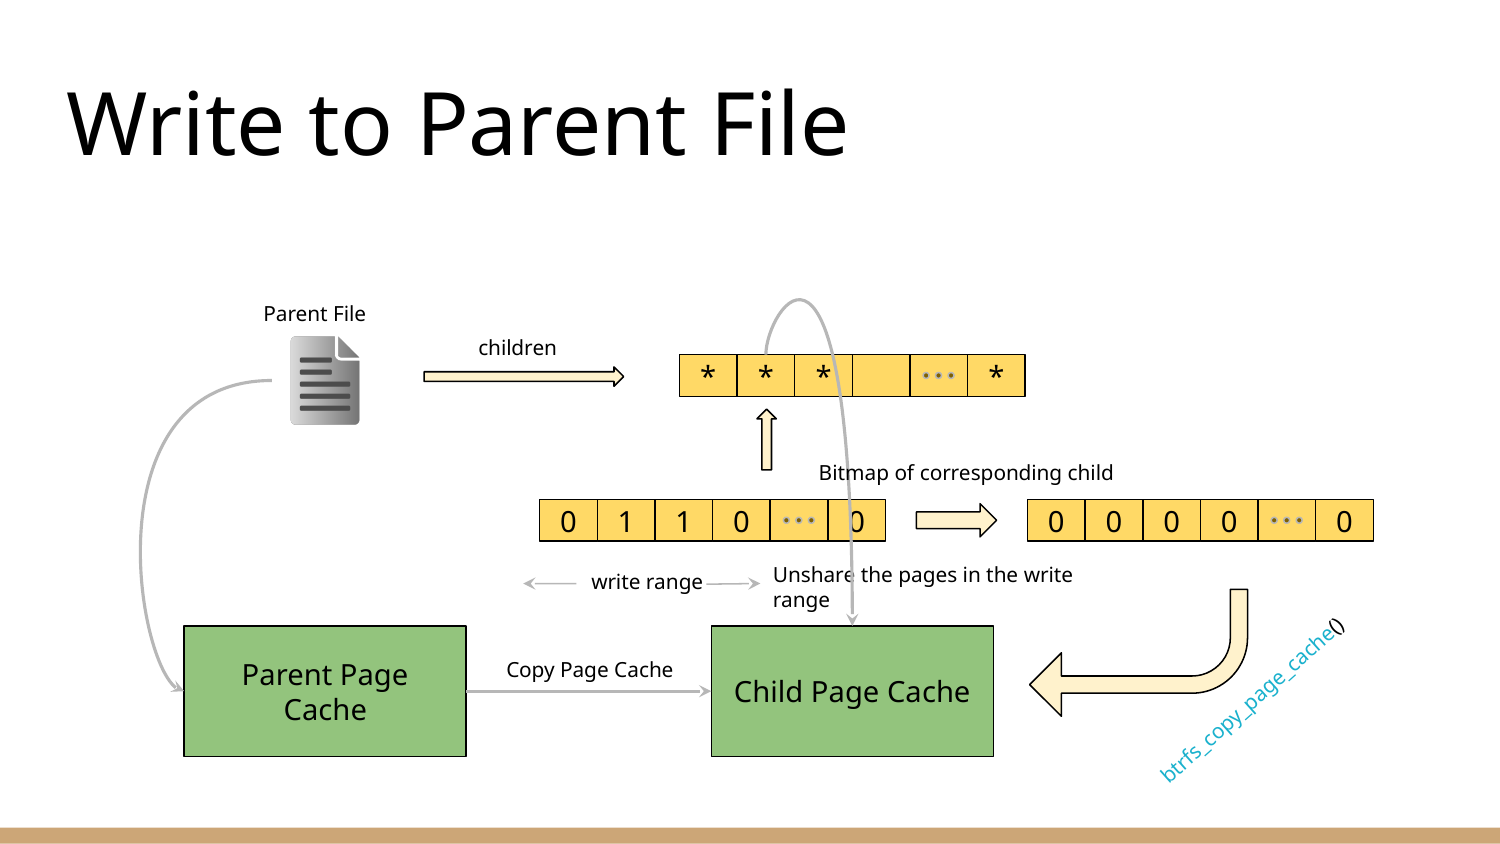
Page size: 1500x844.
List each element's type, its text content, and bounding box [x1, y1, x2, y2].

text_box Unshare the pages in the write range [854, 546, 1150, 589]
text_box Bitmap of corresponding child [803, 444, 1196, 487]
text_box btrfs_copy_page_cache() [1133, 552, 1403, 800]
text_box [539, 499, 672, 542]
title Write to Parent File [51, 51, 1449, 189]
text_box write range [576, 555, 730, 606]
text_box Copy Page Cache [491, 641, 691, 684]
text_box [1027, 499, 1374, 542]
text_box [679, 354, 1026, 397]
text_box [673, 446, 946, 534]
text_box children [463, 321, 577, 349]
text_box [1029, 589, 1248, 717]
text_box [950, 503, 997, 537]
text_box Parent Page Cache [184, 625, 467, 757]
picture [271, 326, 379, 435]
text_box Parent File [248, 285, 384, 328]
text_box Child Page Cache [711, 625, 994, 757]
text_box [424, 366, 624, 387]
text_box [183, 380, 273, 692]
text_box Unshare the pages in the write range [757, 550, 850, 589]
text_box [756, 409, 777, 445]
